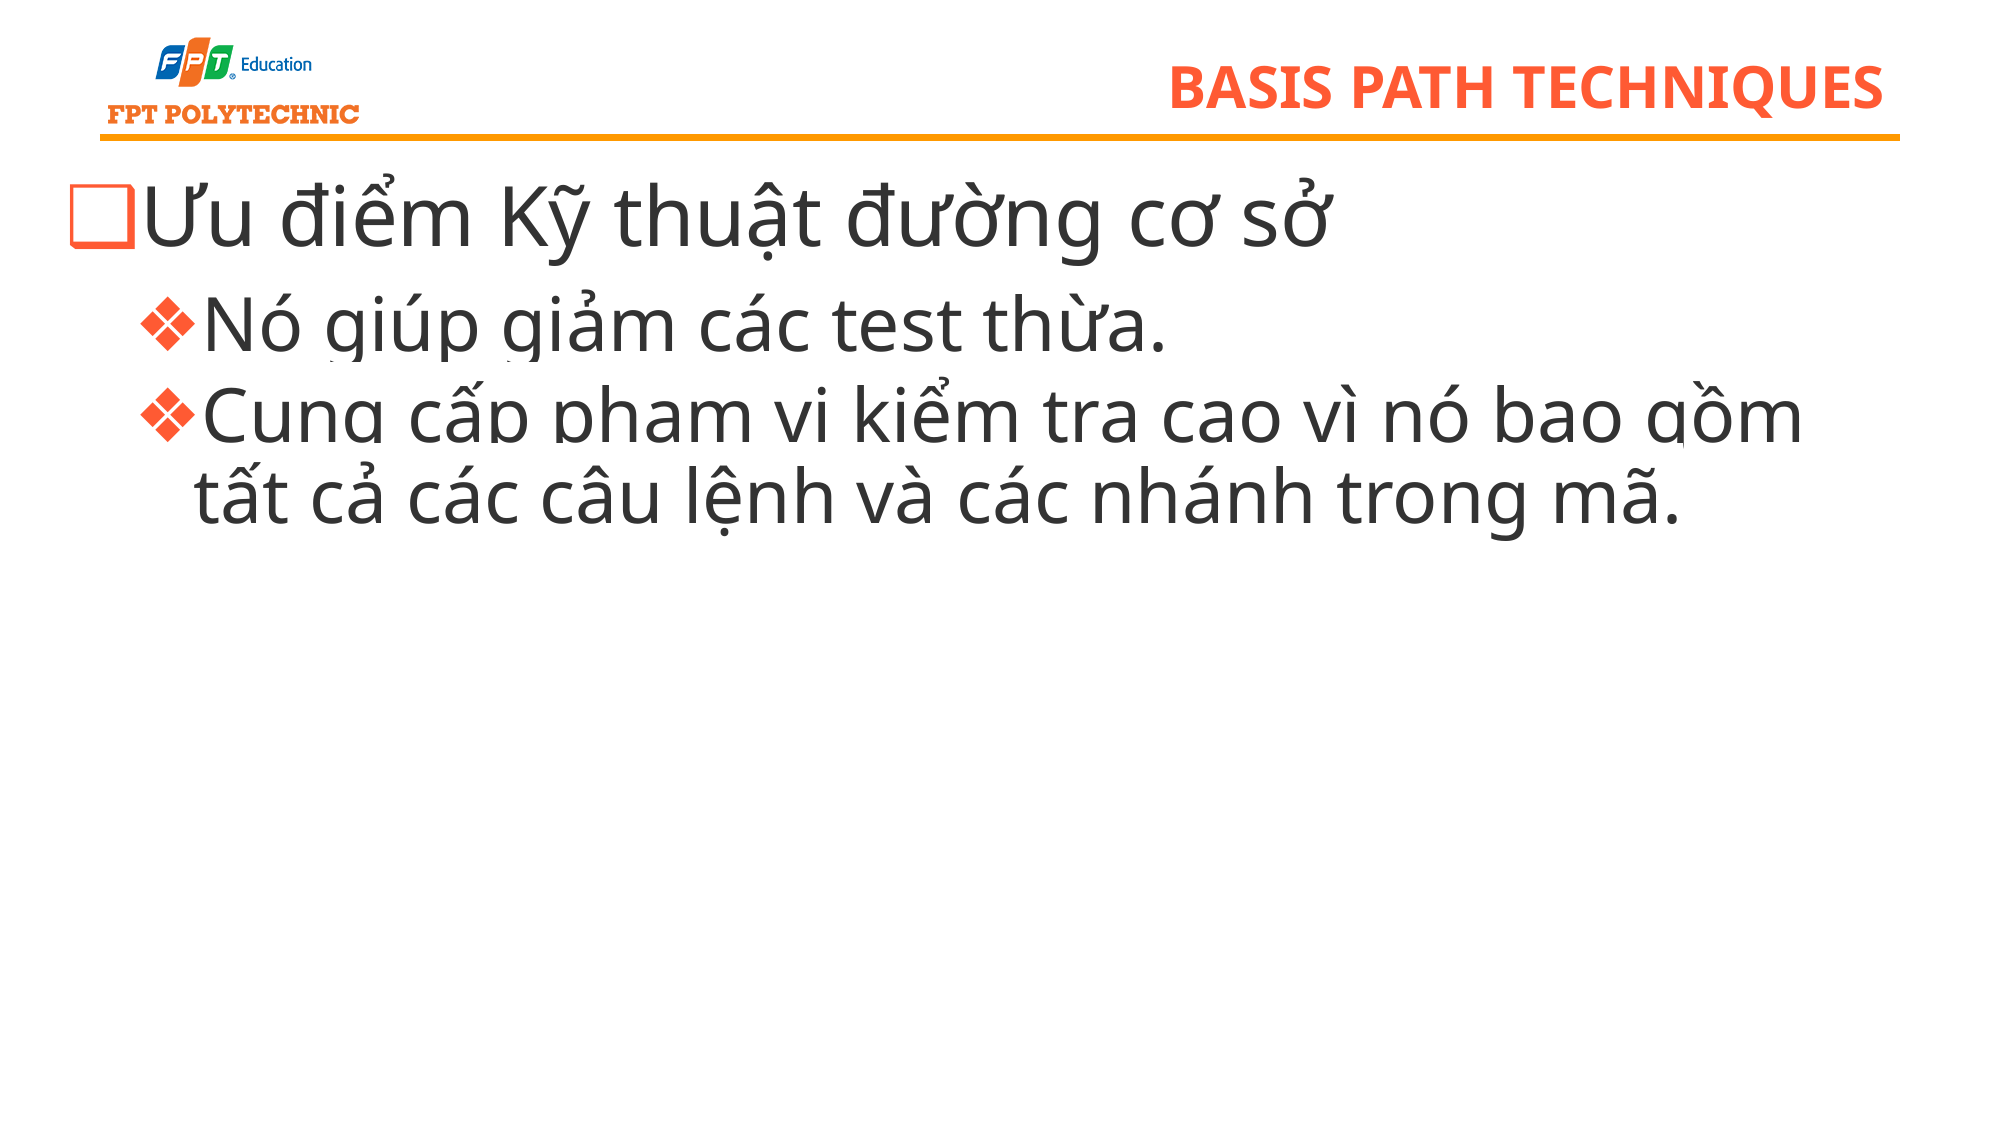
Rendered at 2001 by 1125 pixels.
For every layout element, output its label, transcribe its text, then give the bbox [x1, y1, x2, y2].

text_box Ưu điểm Kỹ thuật đường cơ sở [50, 147, 2000, 278]
title basis path techniques [366, 45, 1900, 125]
picture [99, 25, 367, 134]
text_box Nó giúp giảm các test thừa. Cung cấp phạm vi kiểm tra cao vì nó bao gồm tất cả các câu lệnh và các nhánh trong mã. [56, 279, 1900, 950]
picture [99, 135, 367, 143]
